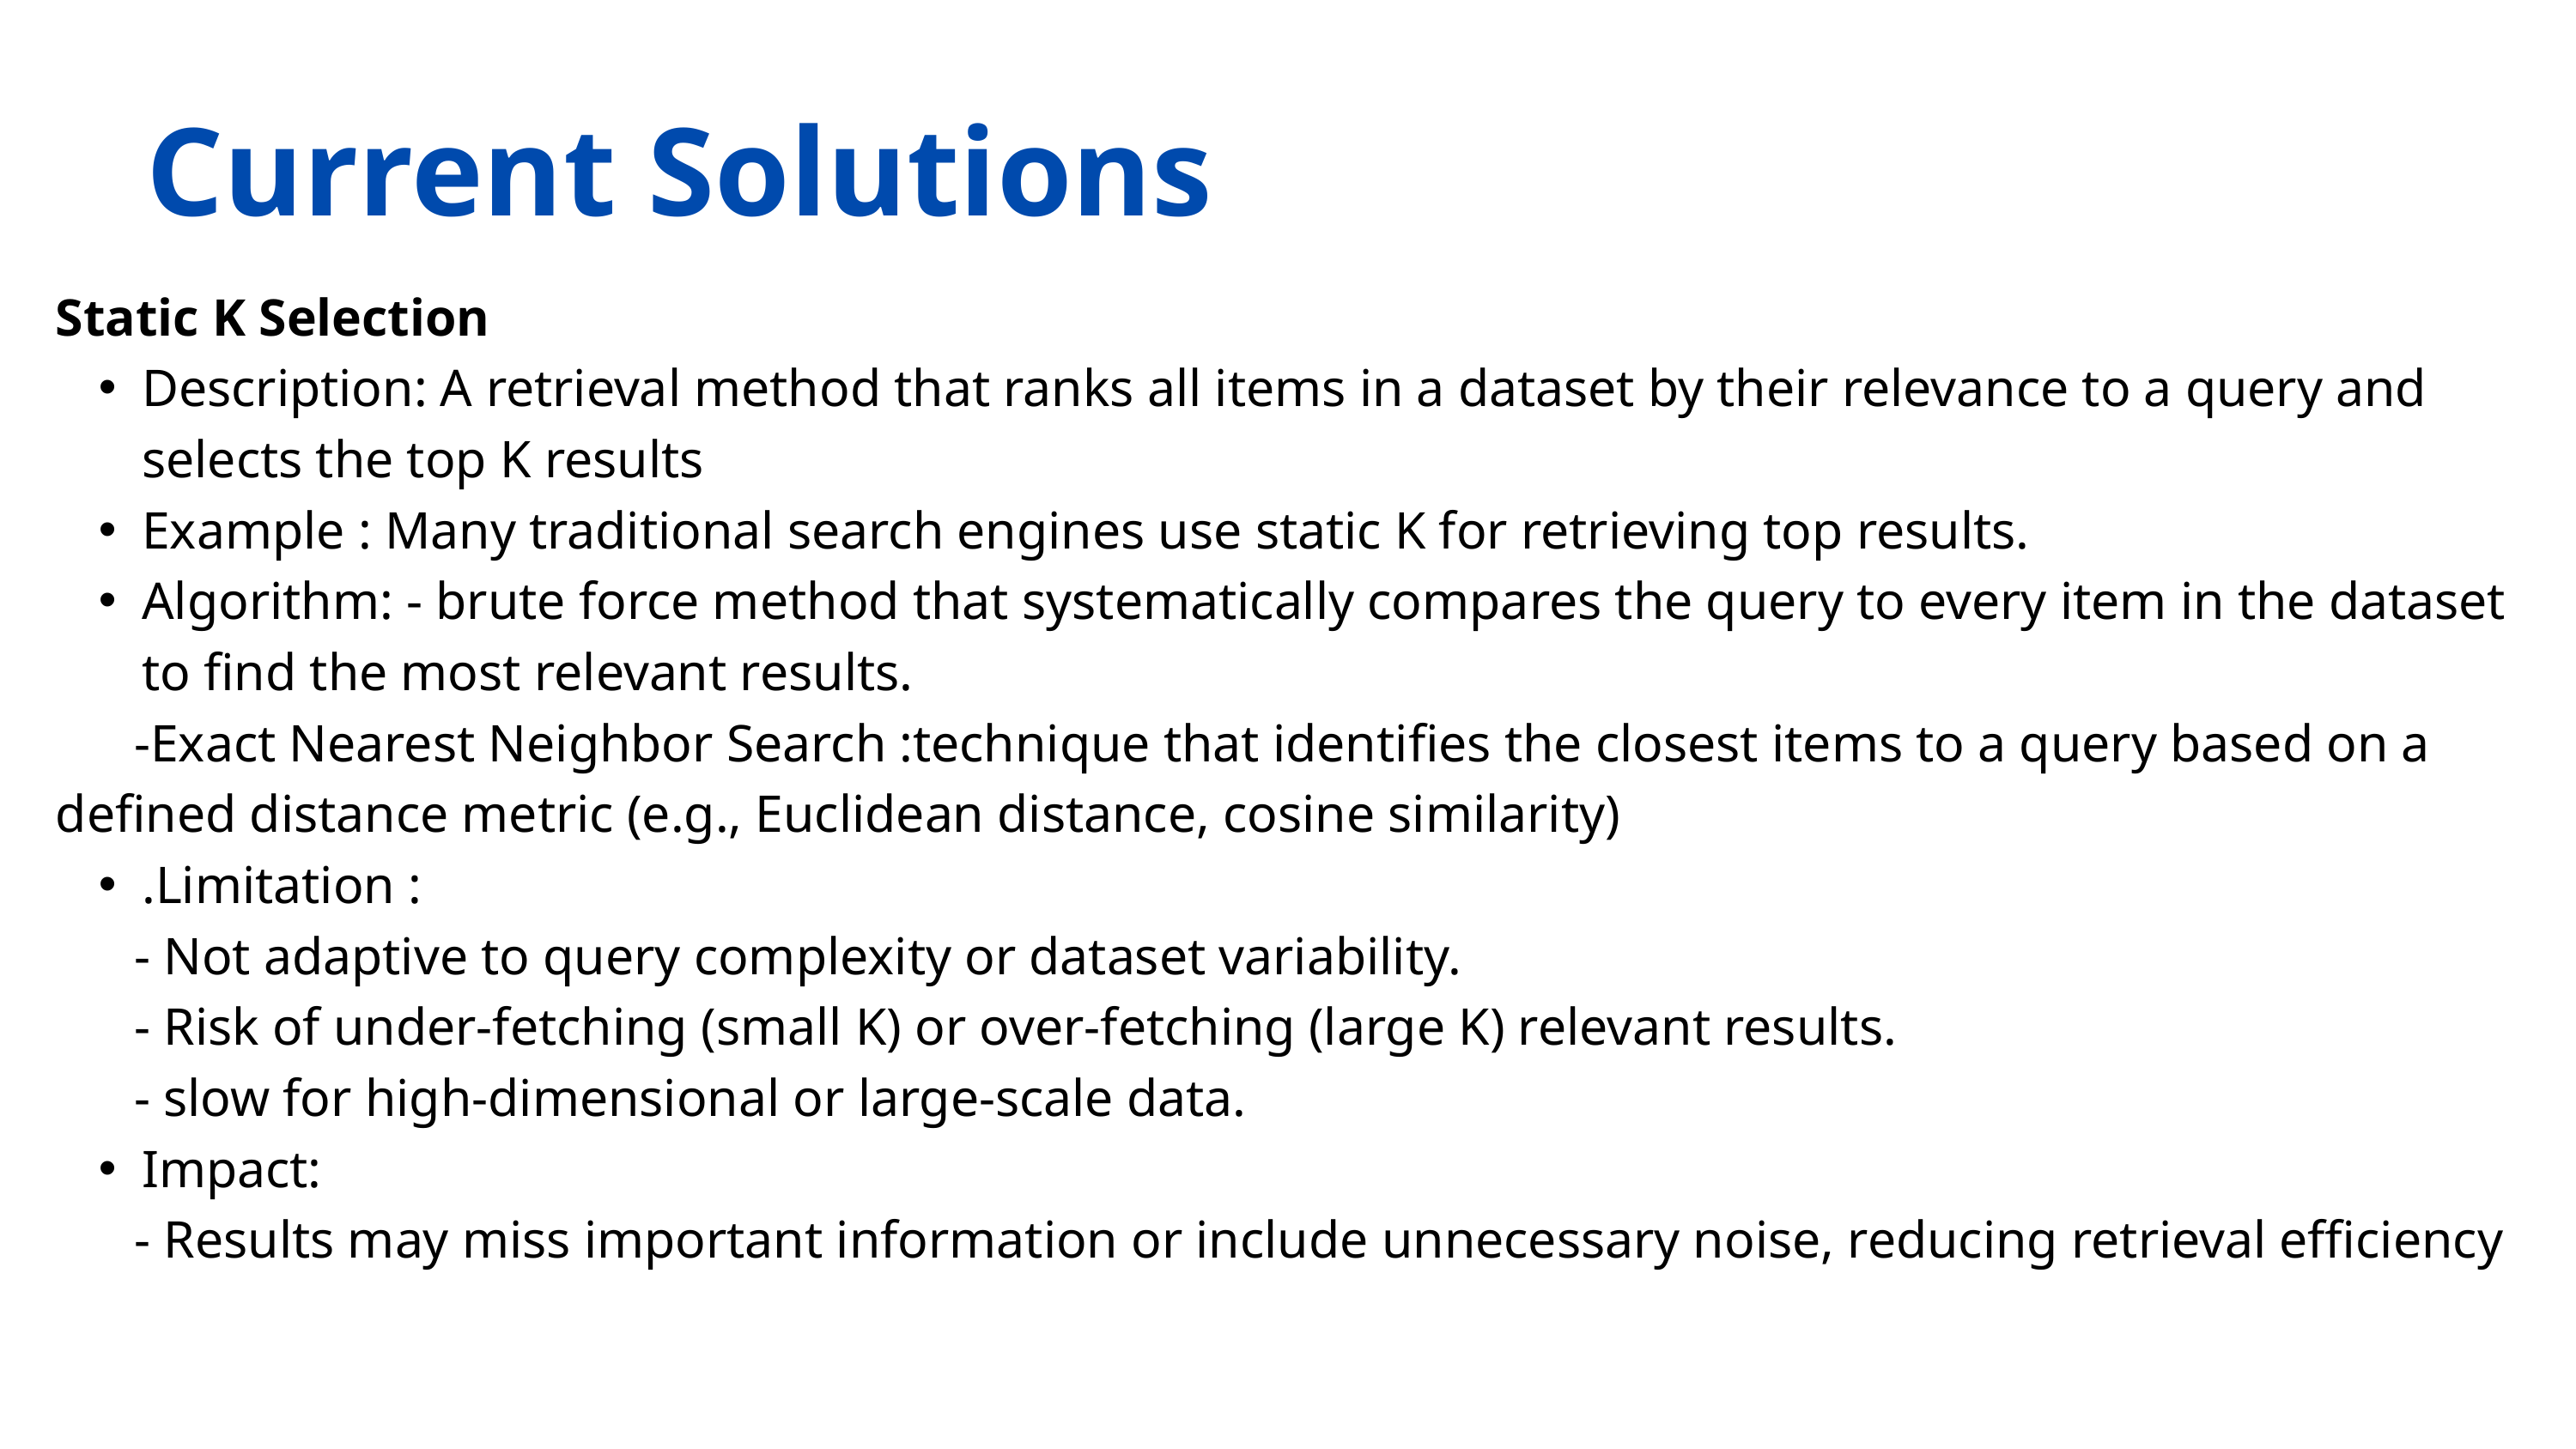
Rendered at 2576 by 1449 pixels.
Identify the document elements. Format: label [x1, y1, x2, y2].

text_box [0, 0, 2576, 1449]
